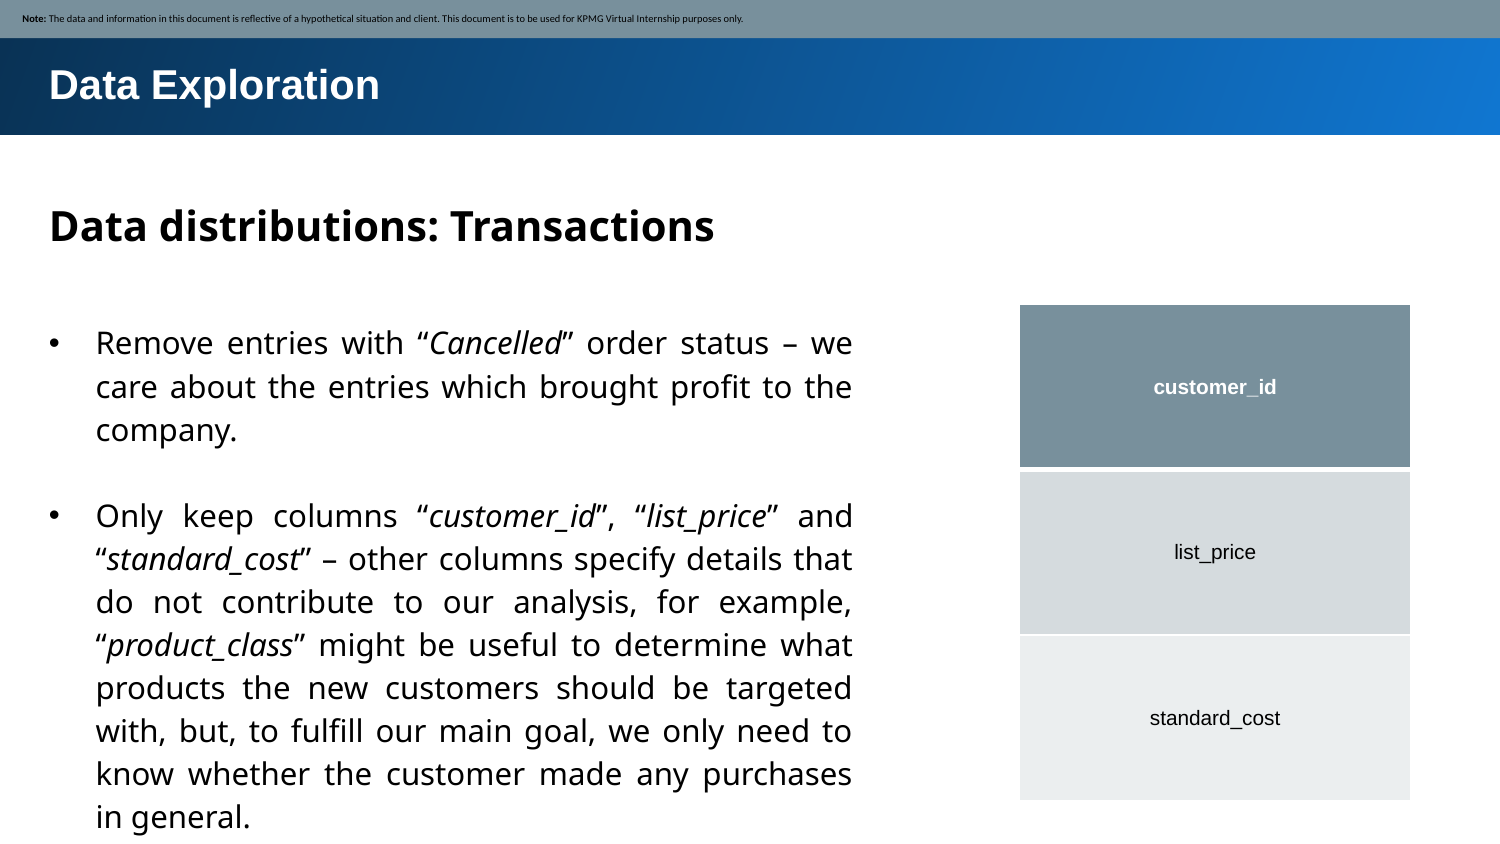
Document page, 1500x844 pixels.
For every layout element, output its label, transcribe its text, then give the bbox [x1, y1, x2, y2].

table_cell standard_cost [1020, 636, 1410, 800]
text_box Data distributions: Transactions [33, 177, 1439, 266]
text_box Remove entries with “Cancelled” order status – we care about the entries which brought profit to the company. Only keep columns “customer_id”, “list_price” and “standard_cost” – other columns specify details that do not contribute to our analysis, for example, “product_class” might be useful to determine what products the new customers should be targeted with, but, to fulfill our main goal, we only need to know whether the customer made any purchases in general. [33, 303, 869, 844]
table_cell list_price [1020, 472, 1410, 634]
text_box Note: The data and information in this document is reflective of a hypothetical situation and client. This document is to be used for KPMG Virtual Internship purposes only. [0, 0, 1500, 39]
table_header customer_id [1020, 305, 1410, 467]
text_box [0, 39, 1500, 135]
text_box Data Exploration [33, 43, 1439, 124]
